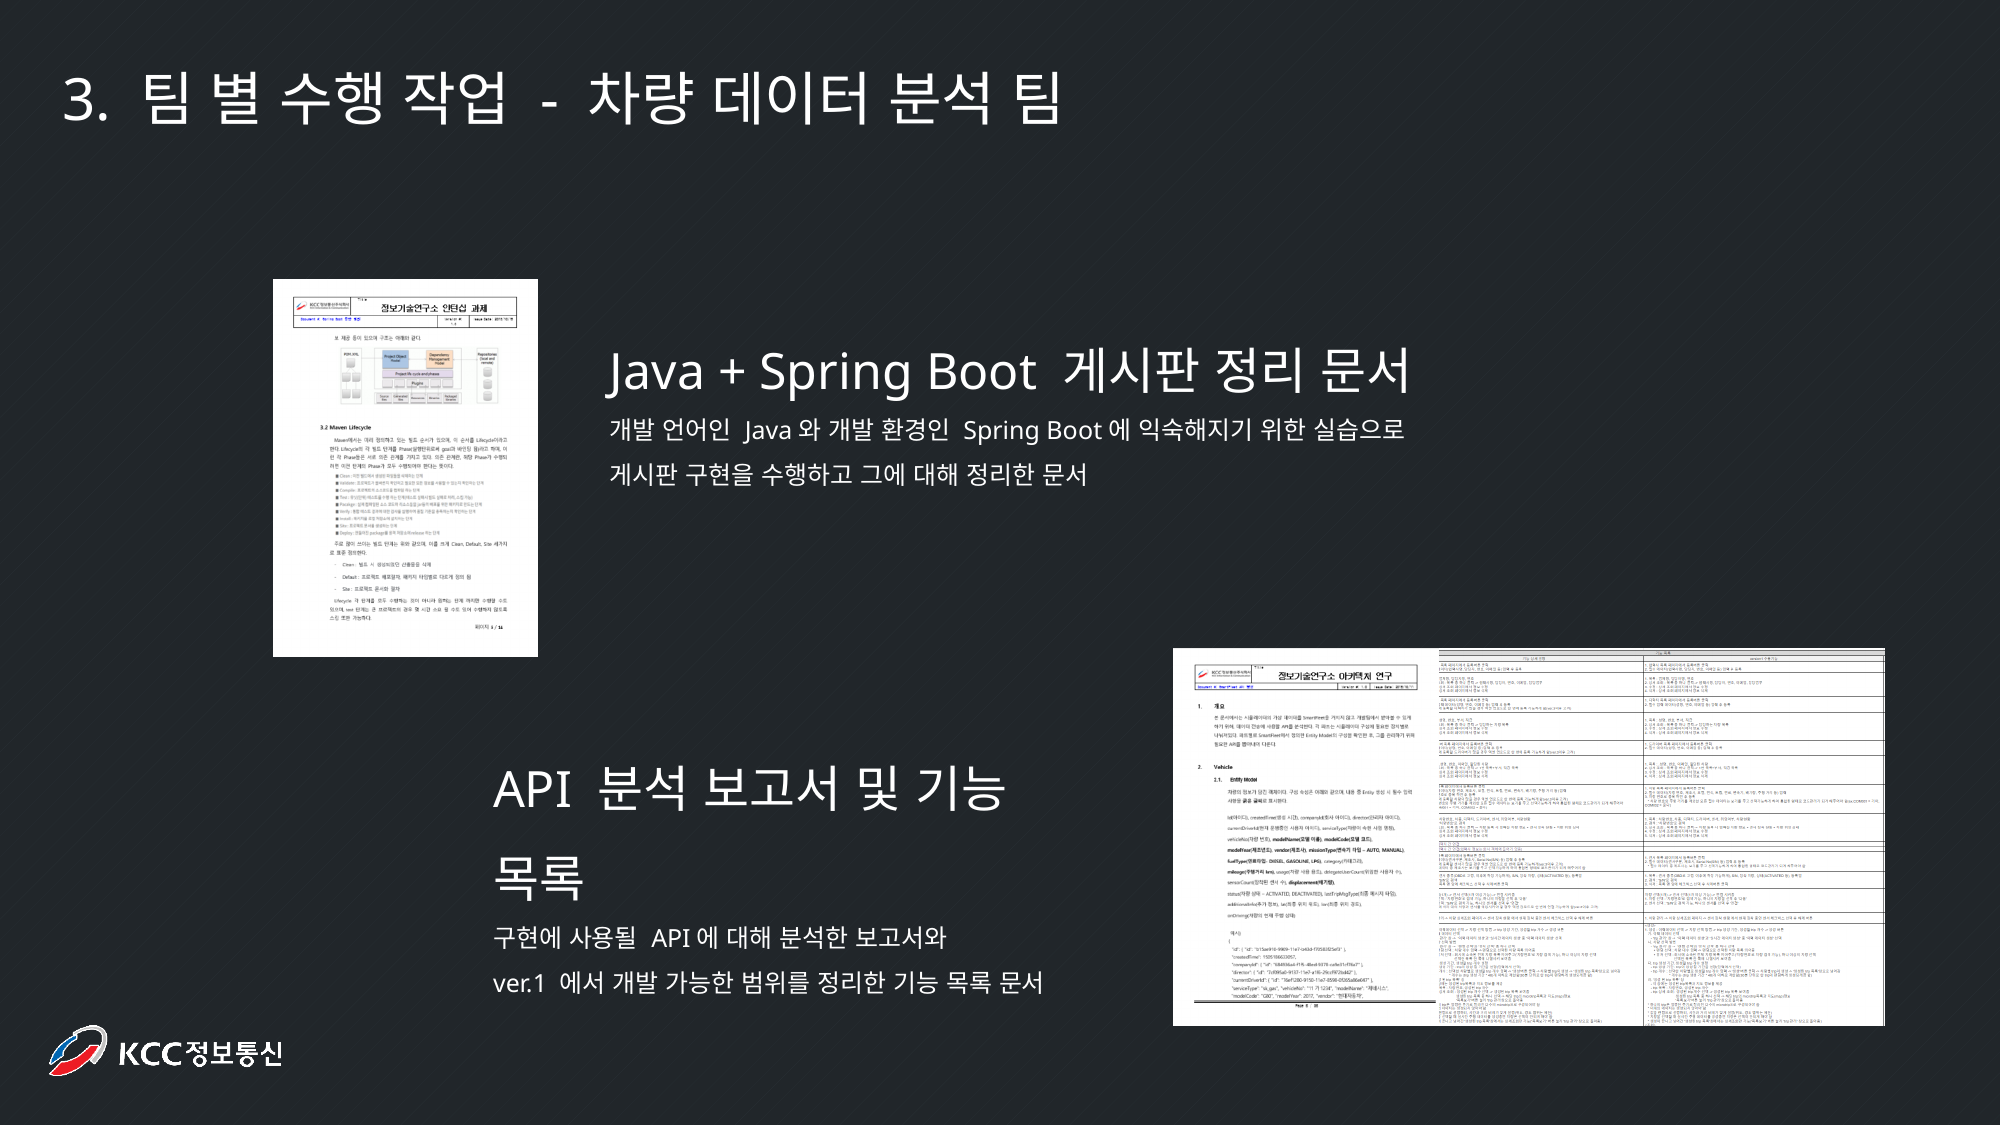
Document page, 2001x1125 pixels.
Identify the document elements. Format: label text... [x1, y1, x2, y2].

text_box API 분석 보고서 및 기능 목록 구현에 사용될 API에 대해 분석한 보고서와 ver.1 에서 개발 가능한 범위를 정리한 기능 목록 문서 [478, 719, 1113, 1005]
picture [49, 1025, 281, 1077]
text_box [1172, 648, 1885, 1026]
text_box Java + Spring Boot 게시판 정리 문서 개발 언어인 Java와 개발 환경인 Spring Boot에 익숙해지기 위한 실습으로 게시판 구현을 수행하고 그에 대해 정리한 문서 [595, 301, 1434, 497]
picture [273, 279, 538, 657]
text_box 3. 팀 별 수행 작업 - 차량 데이터 분석 팀 [47, 54, 1223, 140]
